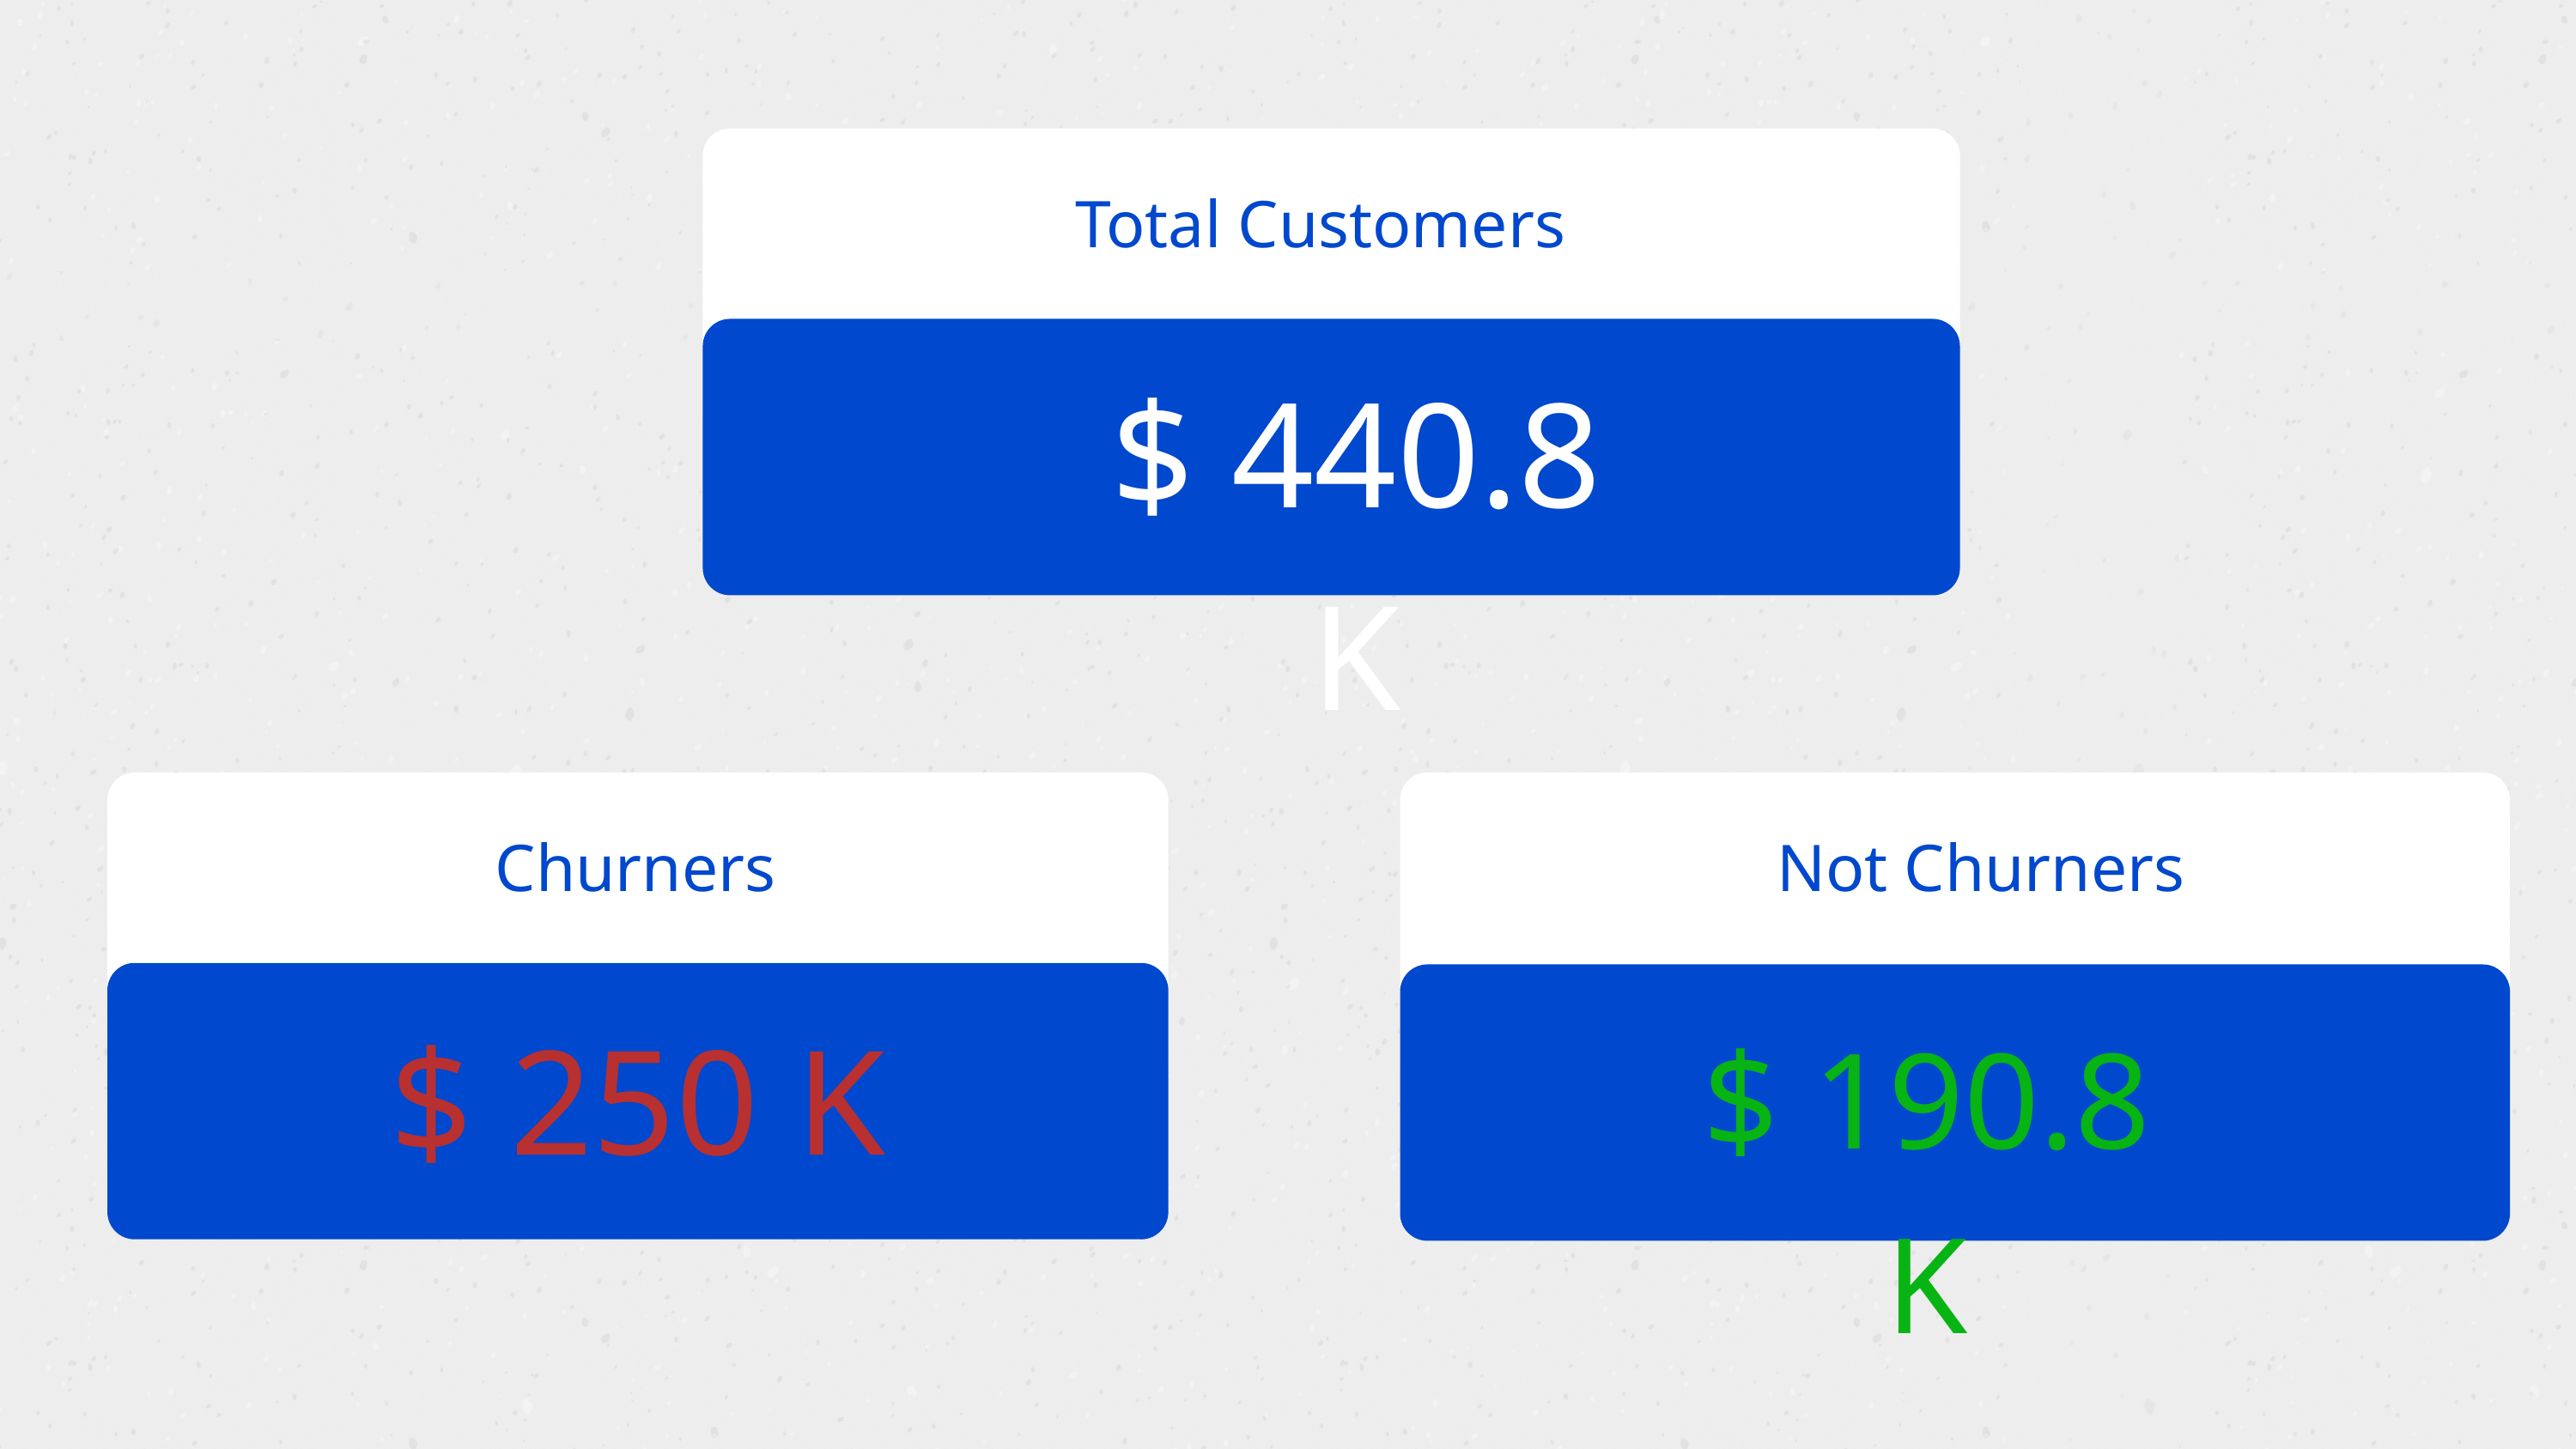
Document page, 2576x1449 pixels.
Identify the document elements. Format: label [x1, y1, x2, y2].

text_box [1400, 964, 2511, 1241]
text_box [702, 128, 1960, 318]
text_box [106, 962, 1169, 1240]
text_box [1400, 772, 2511, 963]
text_box [0, 0, 2576, 1449]
text_box [702, 318, 1960, 596]
text_box [1673, 1005, 2182, 1200]
text_box [106, 772, 1169, 962]
text_box [1079, 350, 1633, 564]
